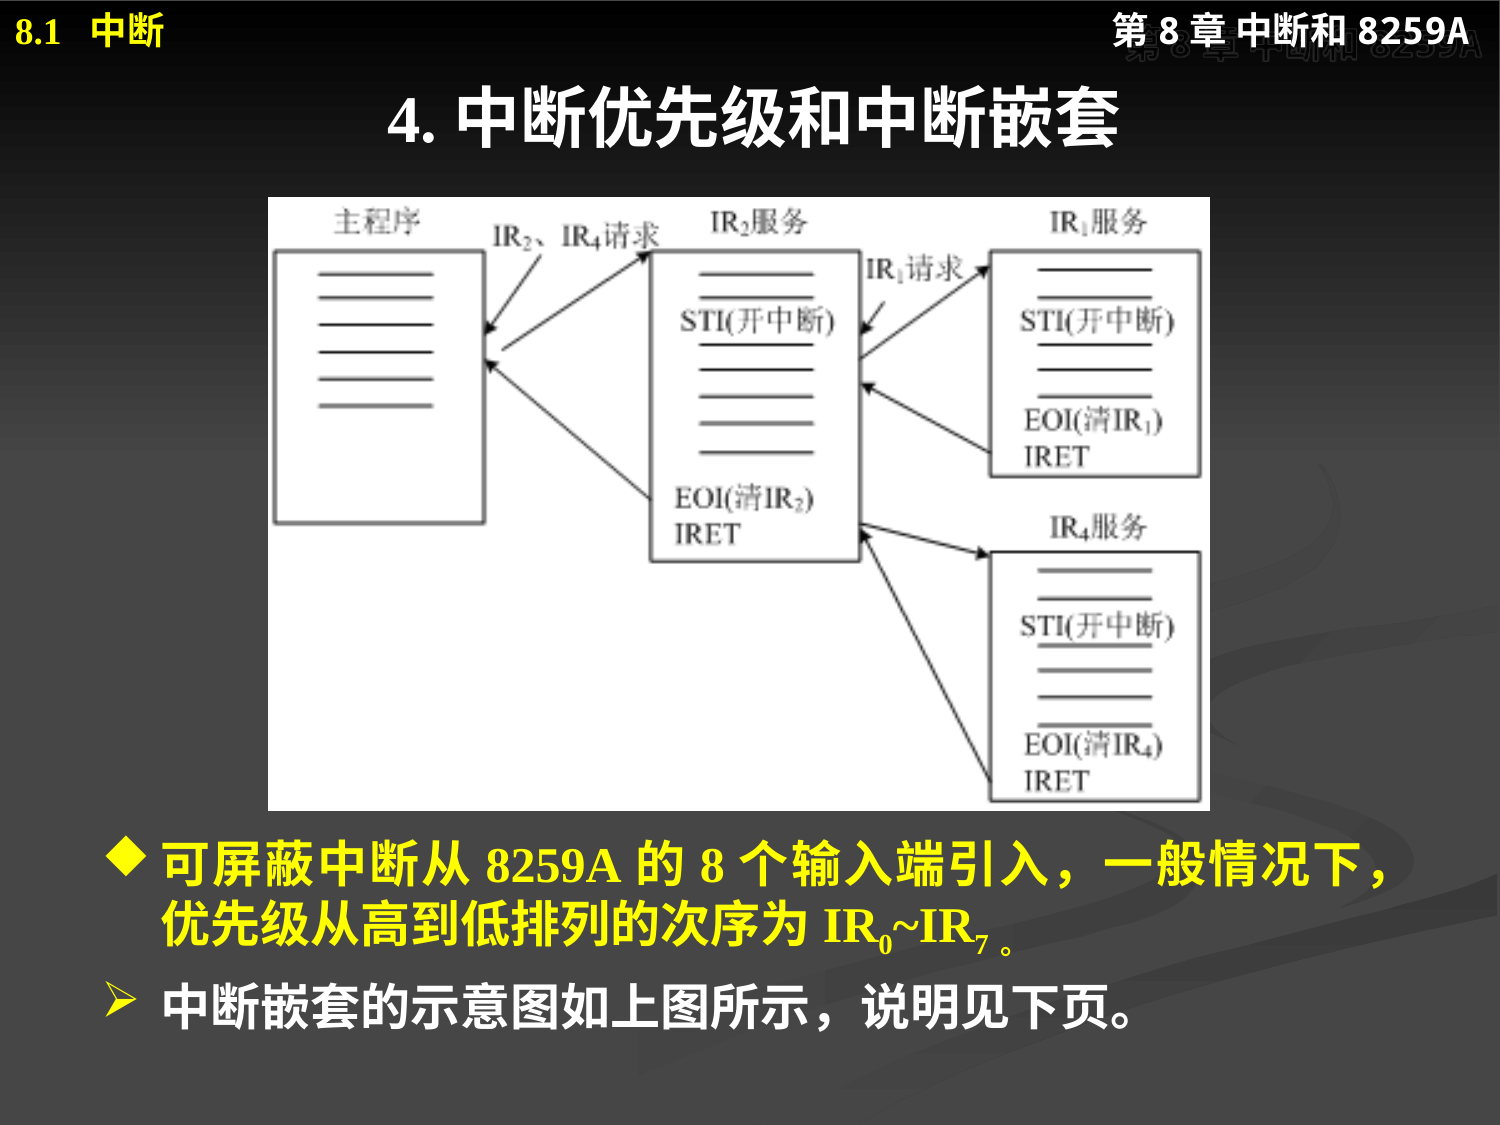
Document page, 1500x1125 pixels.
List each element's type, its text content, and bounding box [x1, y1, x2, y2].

picture [268, 197, 1211, 811]
list 可屏蔽中断从8259A的8个输入端引入，一般情况下，优先级从高到低排列的次序为IR0~IR7。 中断嵌套的示意图如上图所示，说明见下页。 [86, 824, 1430, 1036]
title 4.中断优先级和中断嵌套 [78, 60, 1430, 172]
